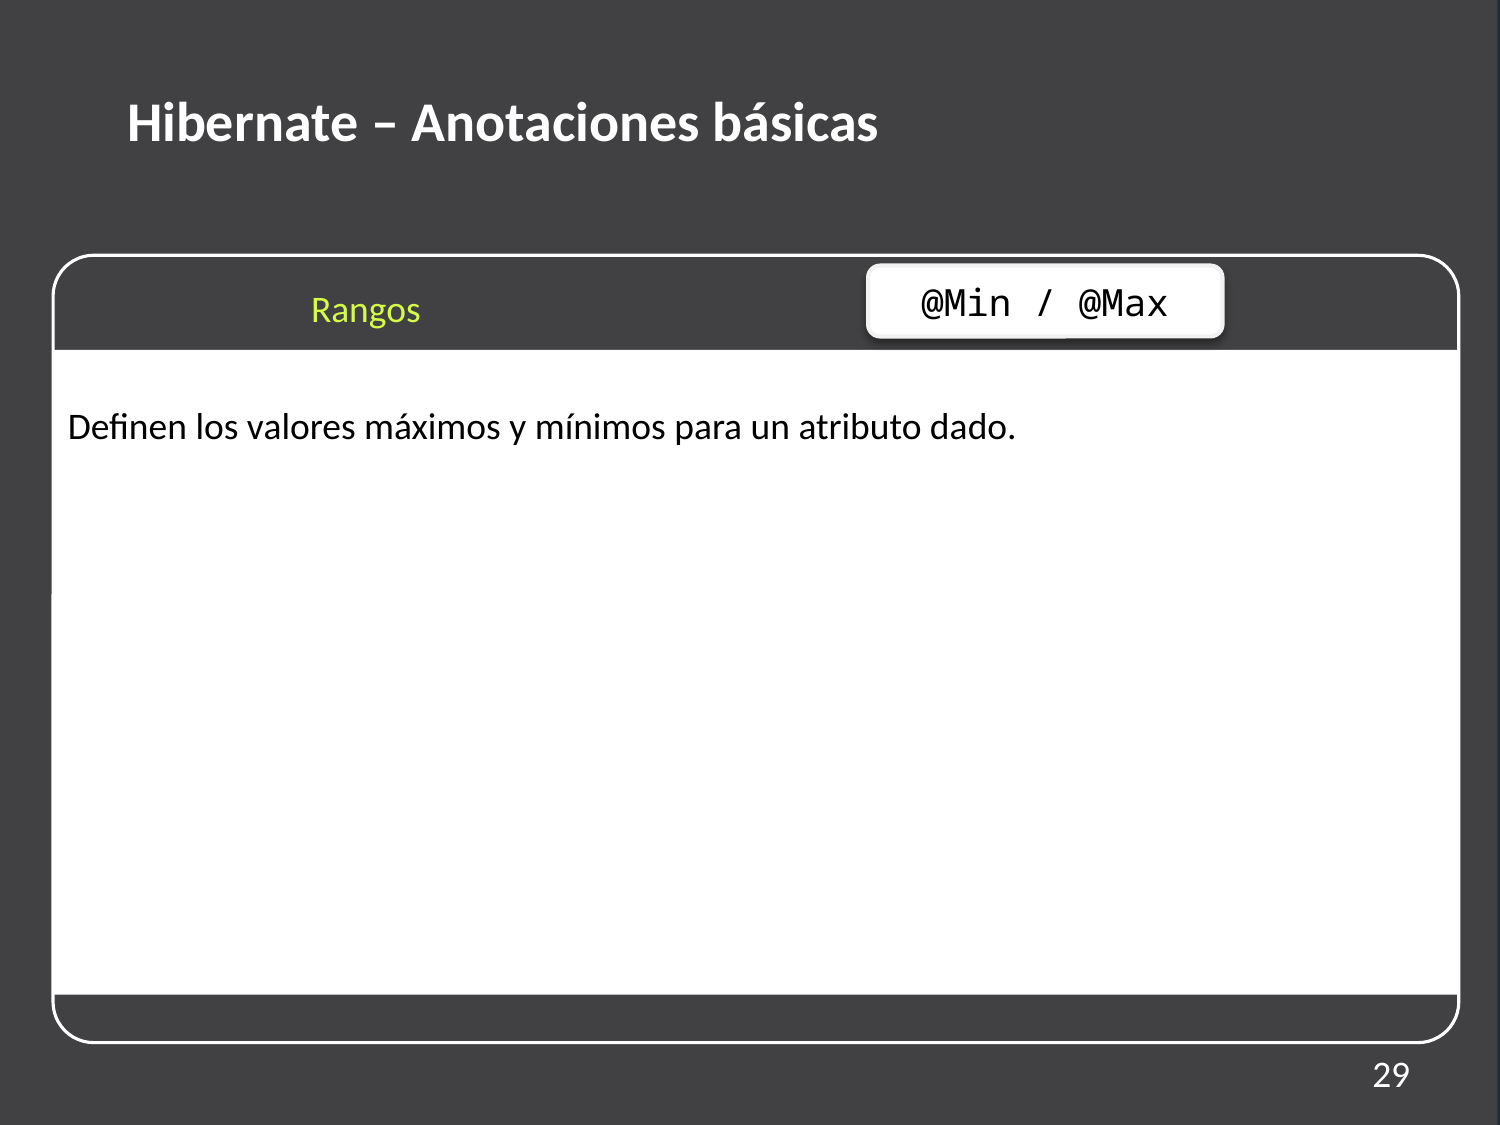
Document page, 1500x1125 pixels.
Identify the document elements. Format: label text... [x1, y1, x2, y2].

text_box 29 [1281, 1051, 1425, 1103]
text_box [52, 255, 1459, 1043]
list Hibernate – Anotaciones básicas [112, 78, 1329, 161]
